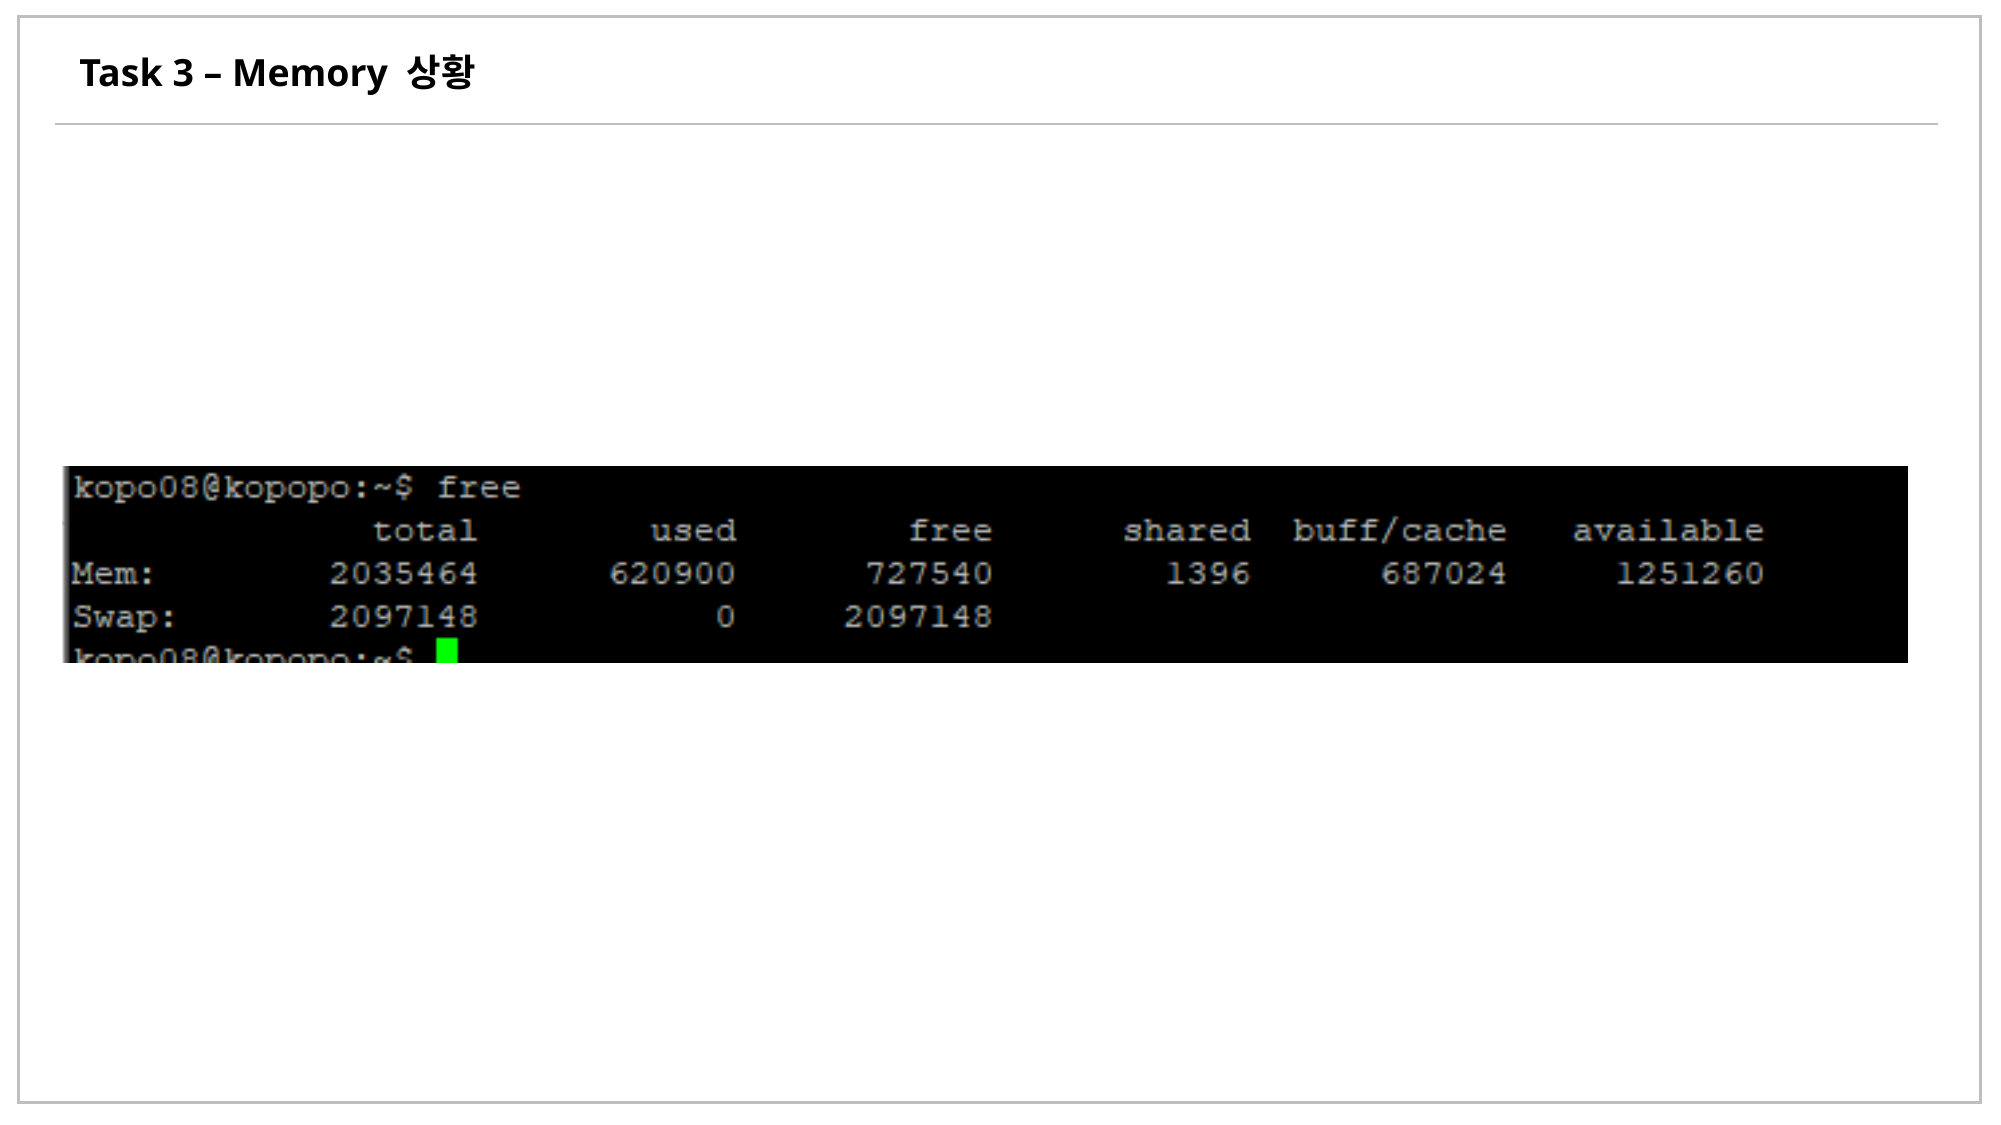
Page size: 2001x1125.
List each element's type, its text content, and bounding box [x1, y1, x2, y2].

text_box Task 3 – Memory 상황 [64, 41, 491, 102]
picture [62, 466, 1908, 663]
